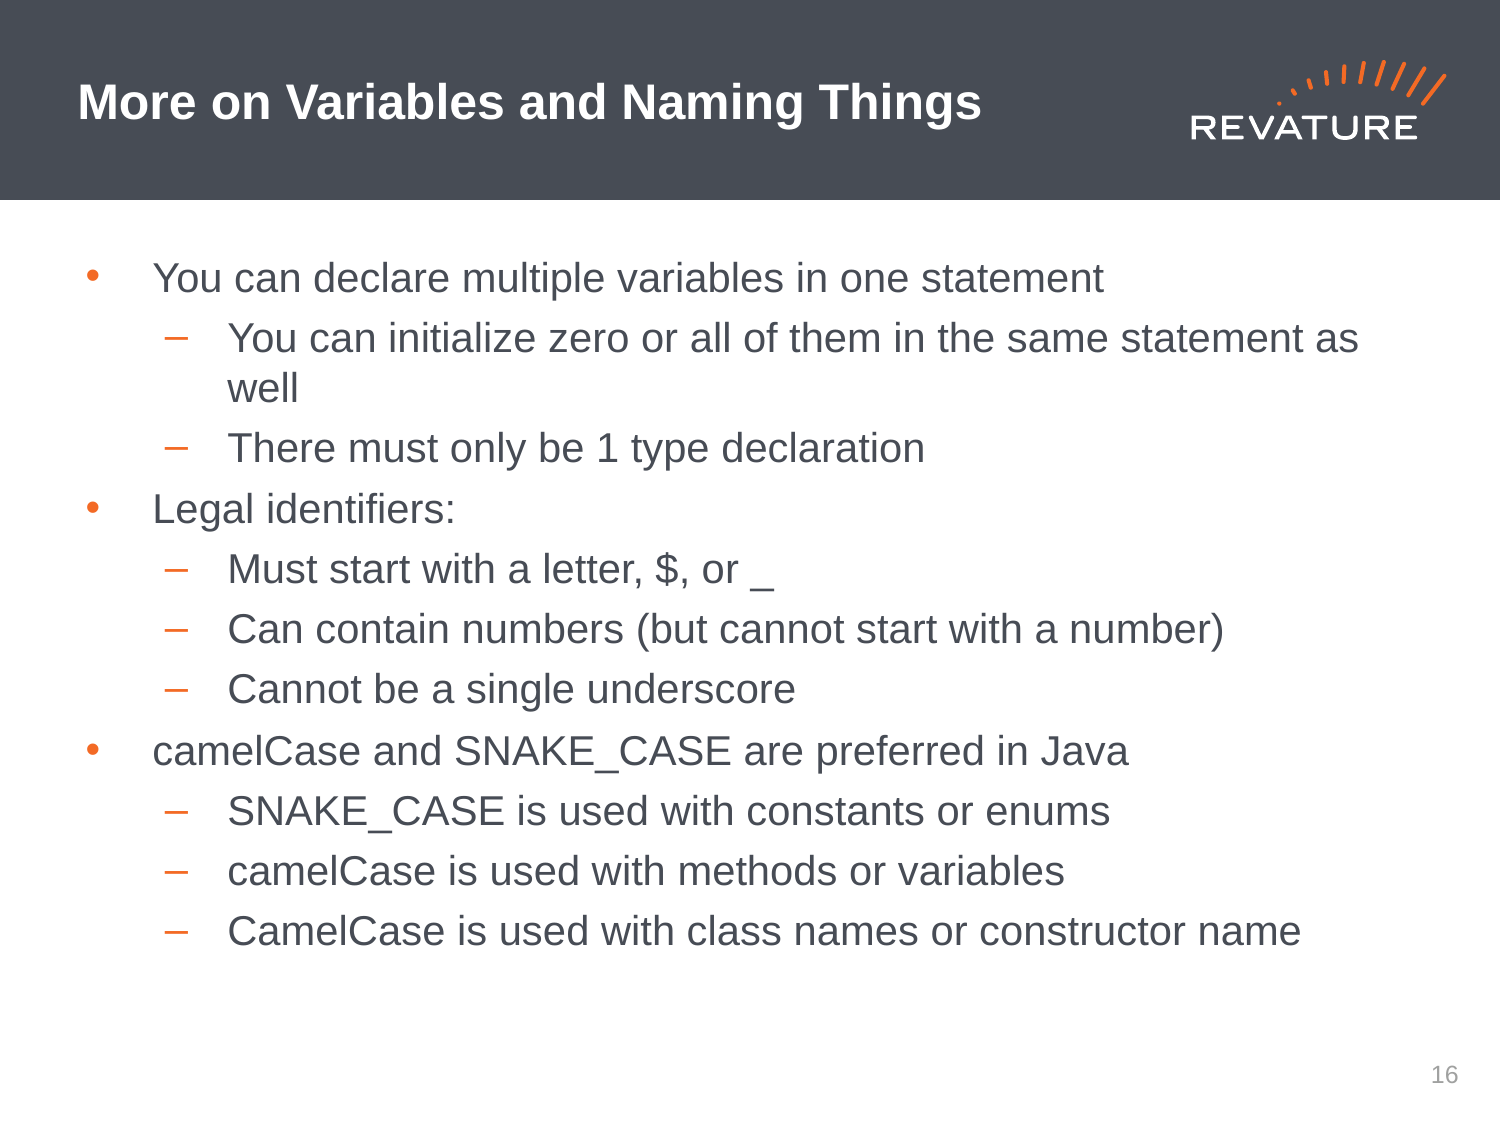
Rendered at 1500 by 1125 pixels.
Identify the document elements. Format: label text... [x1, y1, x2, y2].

title More on Variables and Naming Things [62, 0, 1084, 200]
slide_number 15 [1332, 1043, 1474, 1104]
list You can declare multiple variables in one statement You can initialize zero or all of them in the same statement as well There must only be 1 type declaration Legal identifiers: Must start with a letter, $, or _ Can contain numbers (but cannot start with a number) Cannot be a single underscore camelCase and SNAKE_CASE are preferred in Java SNAKE_CASE is used with constants or enums camelCase is used with methods or variables CamelCase is used with class names or constructor name [62, 243, 1438, 986]
